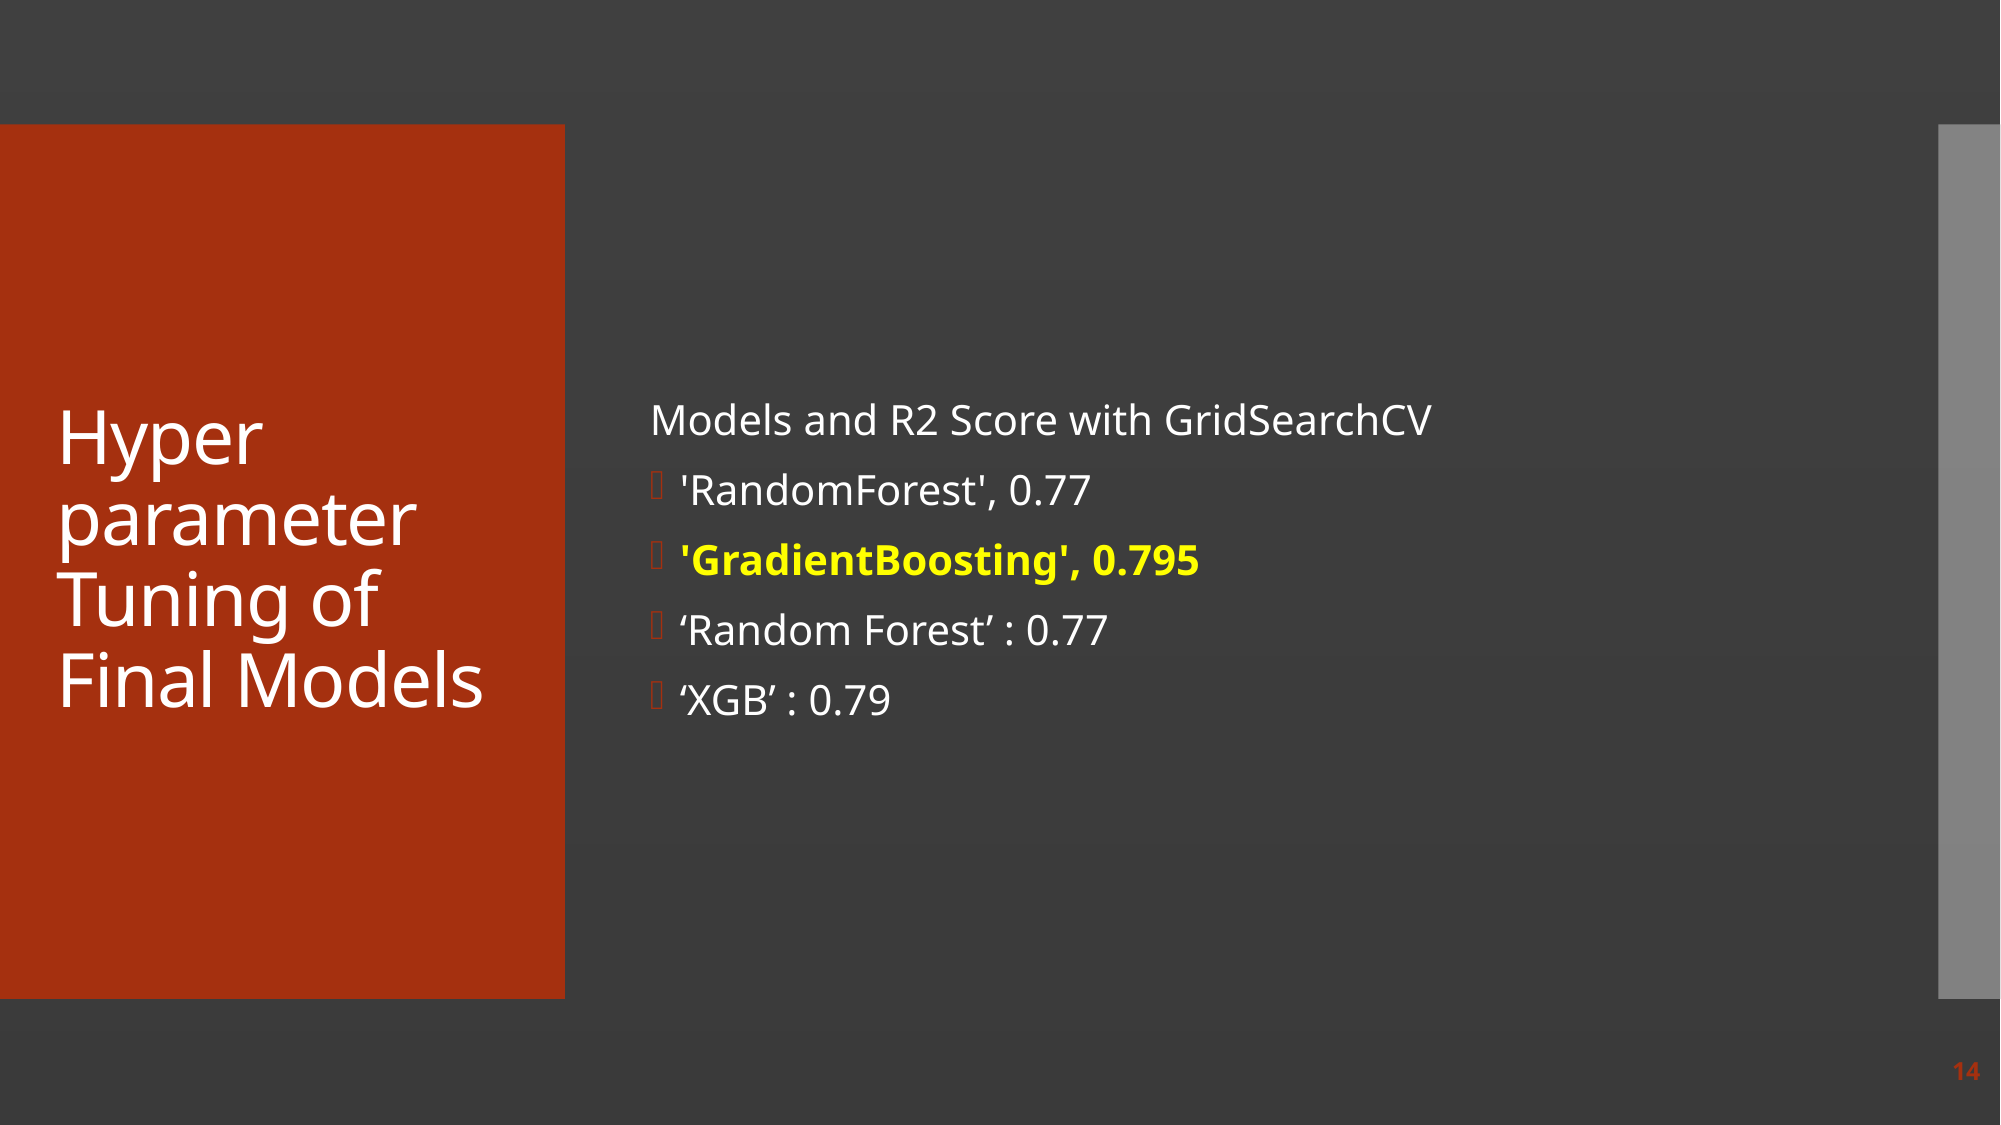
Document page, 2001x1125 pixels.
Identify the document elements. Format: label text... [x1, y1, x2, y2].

list Models and R2 Score with GridSearchCV 'RandomForest', 0.77 'GradientBoosting', 0.795 ‘Random Forest’ : 0.77 ‘XGB’ : 0.79 [634, 141, 1835, 982]
slide_number 14 [1744, 1042, 1996, 1103]
title Hyper parameter Tuning of Final Models [41, 184, 525, 940]
